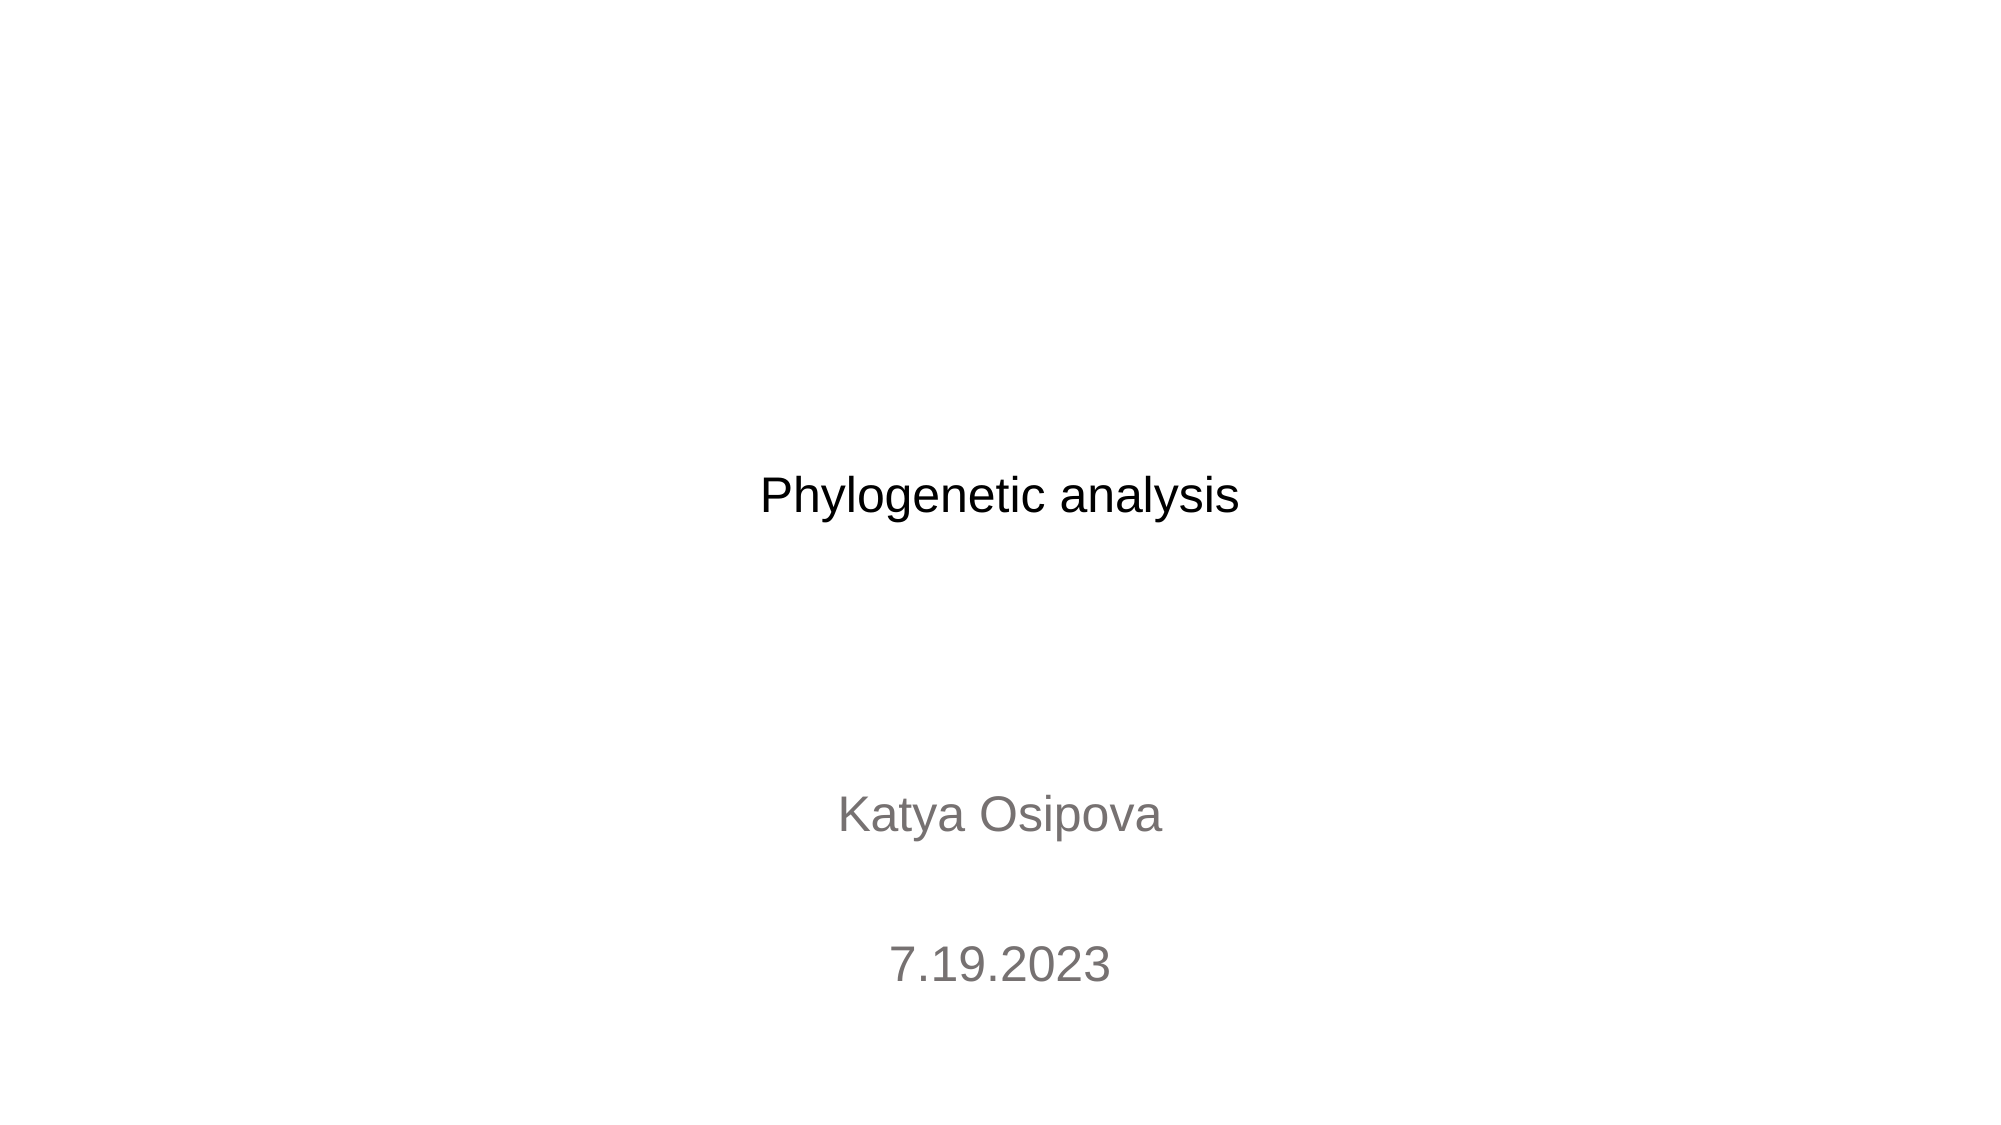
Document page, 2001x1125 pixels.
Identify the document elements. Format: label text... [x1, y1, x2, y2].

text_box Katya Osipova 7.19.2023 [687, 780, 1313, 1040]
text_box Phylogenetic analysis [220, 378, 1780, 607]
